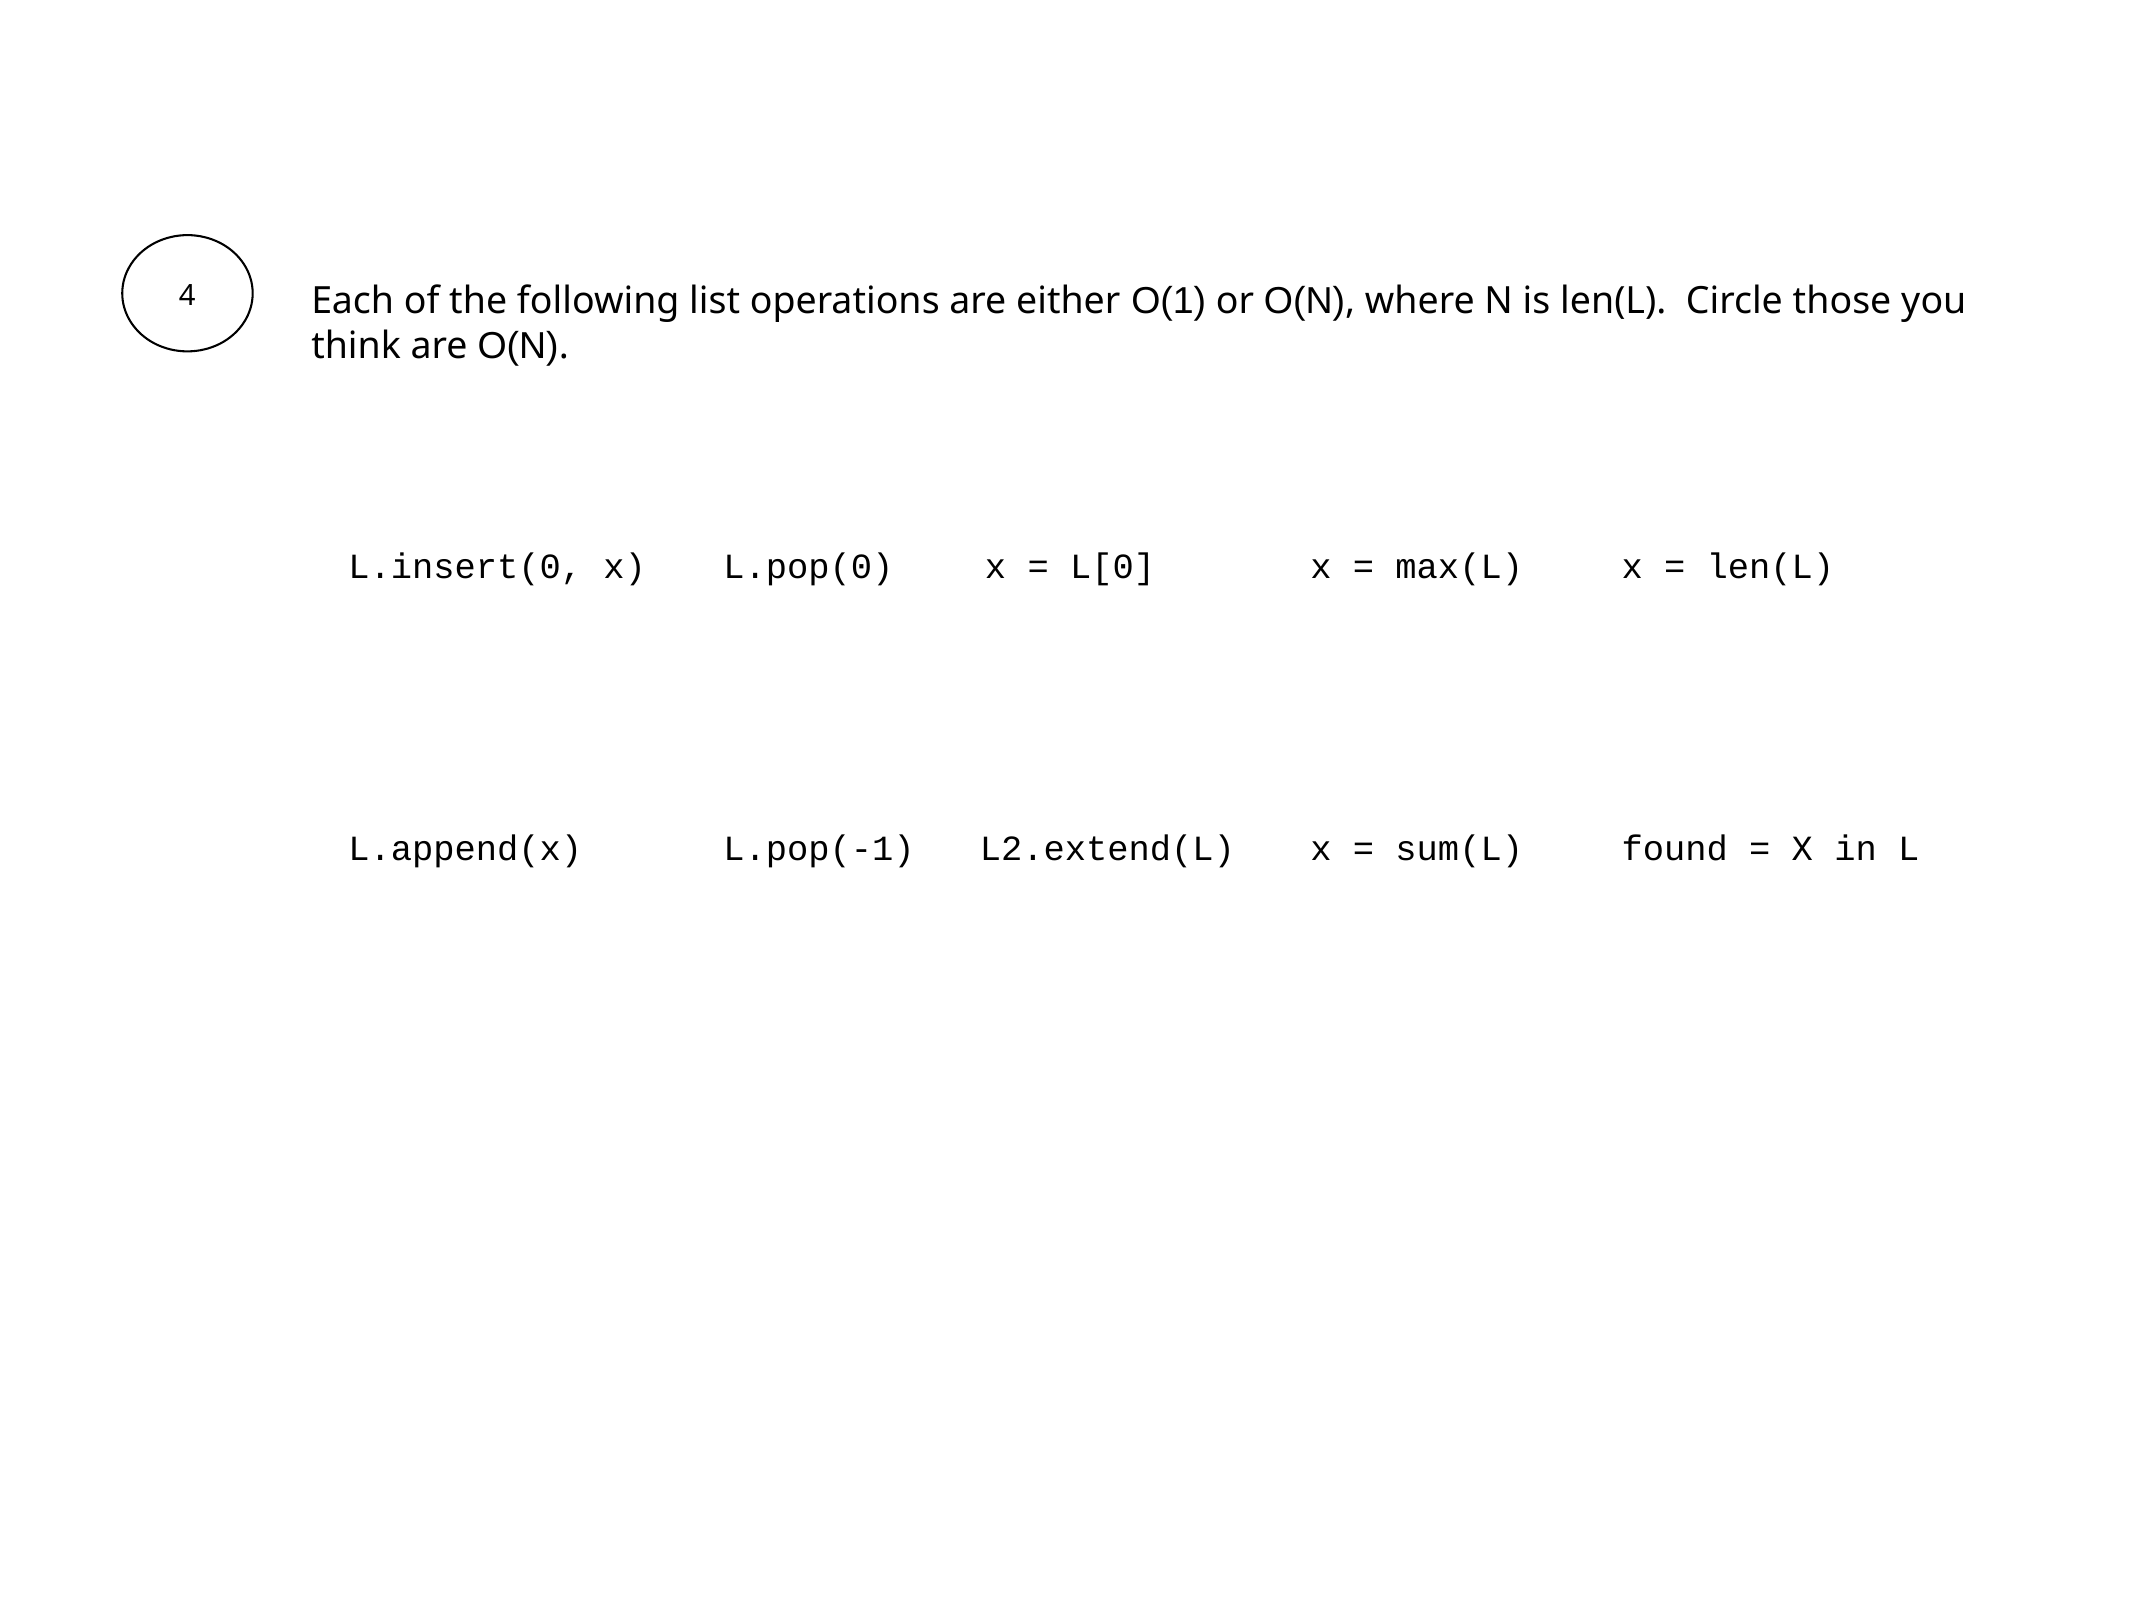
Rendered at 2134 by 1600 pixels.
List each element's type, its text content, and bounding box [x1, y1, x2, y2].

text_box 4 [122, 235, 253, 352]
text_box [302, 166, 1994, 1009]
